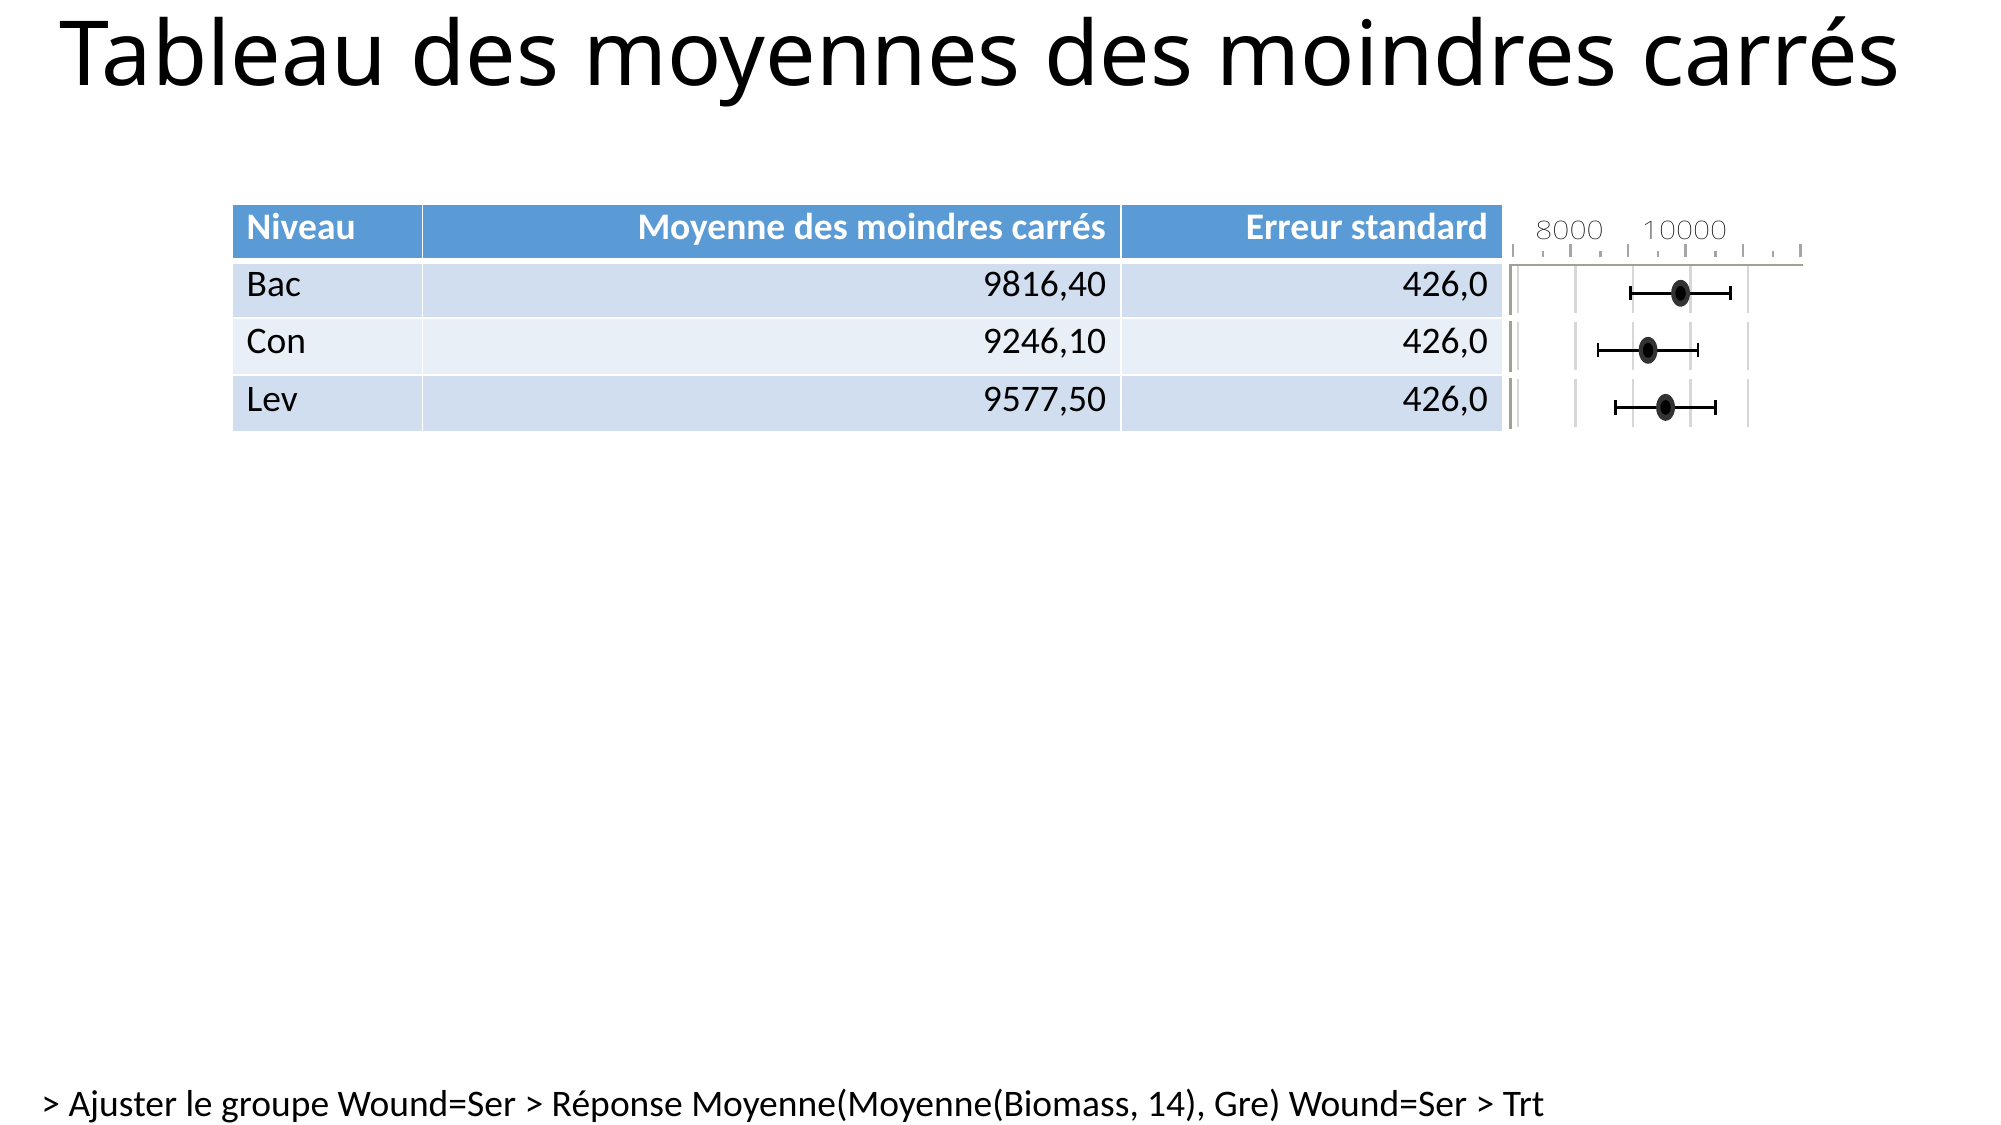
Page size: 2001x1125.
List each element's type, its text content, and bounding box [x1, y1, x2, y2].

table_cell 426,0 [1122, 319, 1502, 374]
table_cell [1504, 264, 1805, 317]
table_header Niveau [233, 205, 422, 258]
table_cell [1504, 376, 1805, 431]
table_cell 426,0 [1122, 264, 1502, 317]
table_header Moyenne des moindres carrés [423, 205, 1120, 258]
text_box > Ajuster le groupe Wound=Ser > Réponse Moyenne(Moyenne(Biomass, 14), Gre) Wound=Ser > Trt [41, 1079, 1547, 1125]
table_cell Bac [233, 264, 422, 317]
table_header Erreur standard [1122, 205, 1502, 258]
title Tableau des moyennes des moindres carrés [0, 0, 1963, 113]
table_cell 426,0 [1122, 376, 1502, 431]
table_cell Lev [233, 376, 422, 431]
table_cell 9246,10 [423, 319, 1120, 374]
table_cell 9816,40 [423, 264, 1120, 317]
table_header [1504, 205, 1805, 258]
table_cell 9577,50 [423, 376, 1120, 431]
table_cell Con [233, 319, 422, 374]
table_cell [1504, 319, 1805, 374]
